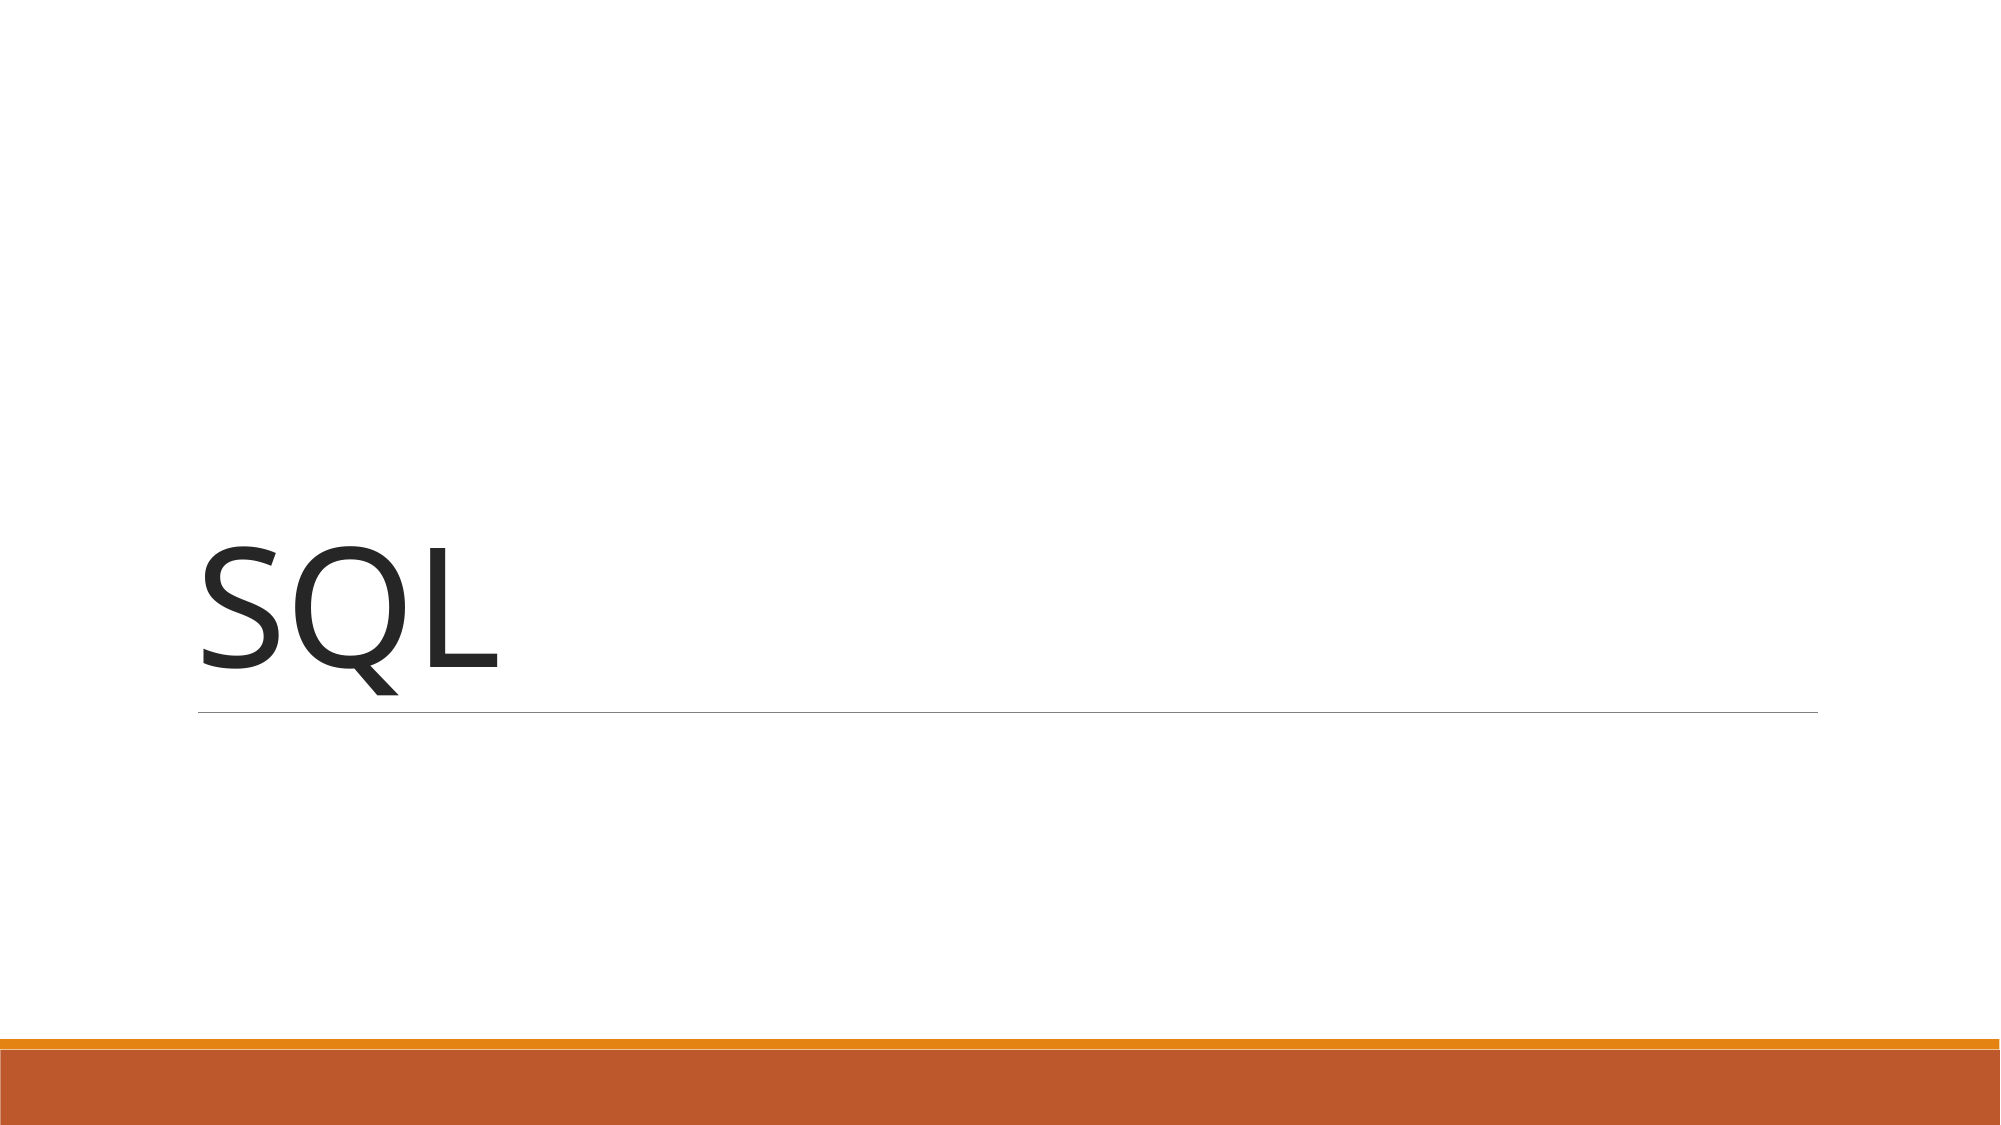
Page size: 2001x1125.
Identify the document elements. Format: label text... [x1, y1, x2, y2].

title SQL [180, 124, 1830, 710]
